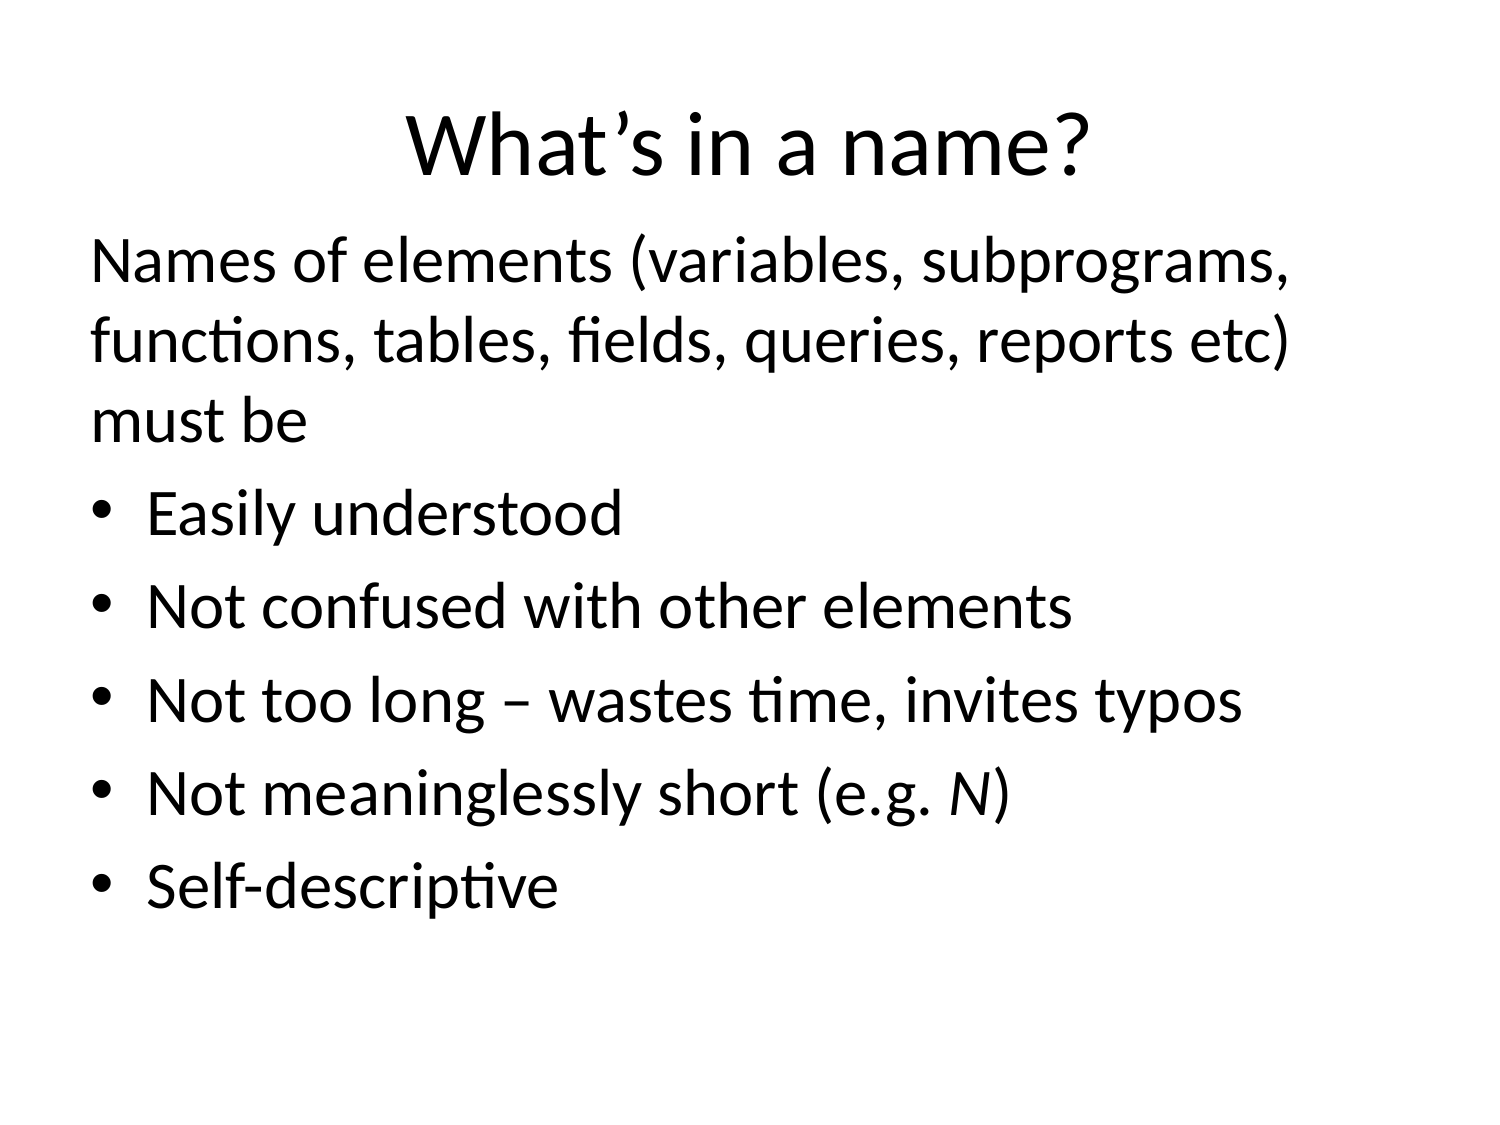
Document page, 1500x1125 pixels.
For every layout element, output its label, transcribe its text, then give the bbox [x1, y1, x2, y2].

list Names of elements (variables, subprograms, functions, tables, fields, queries, reports etc) must be Easily understood Not confused with other elements Not too long – wastes time, invites typos Not meaninglessly short (e.g. N) Self-descriptive [75, 208, 1425, 1005]
title What’s in a name? [75, 45, 1425, 208]
